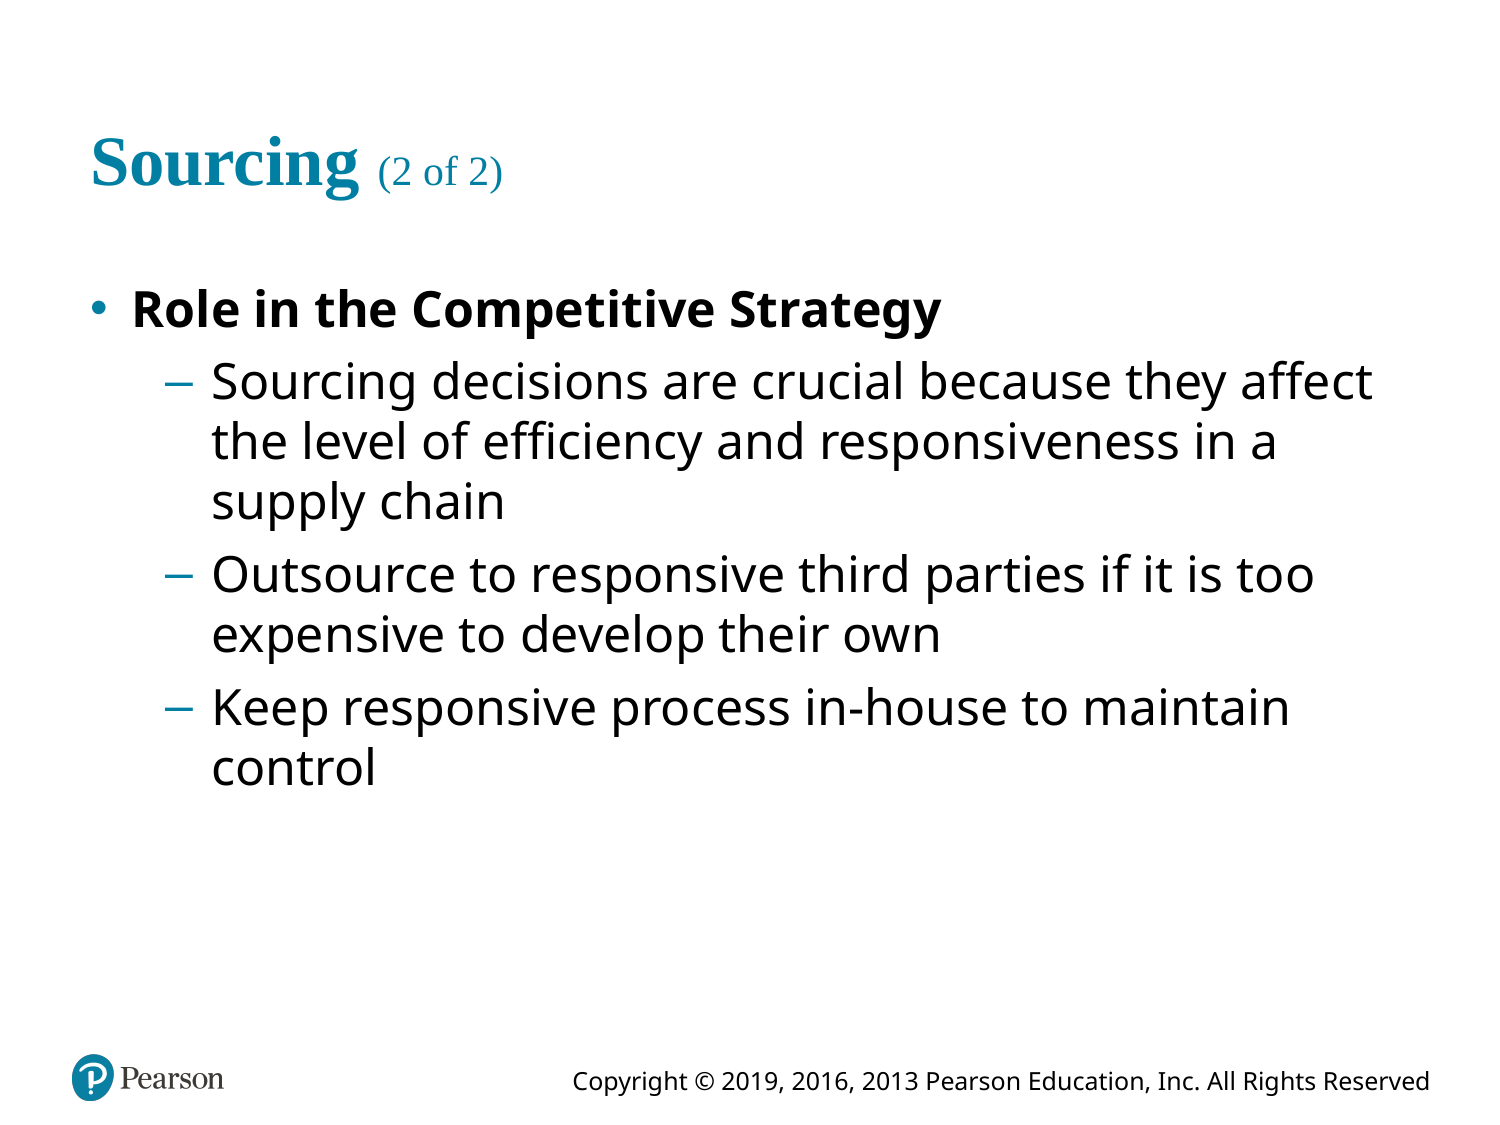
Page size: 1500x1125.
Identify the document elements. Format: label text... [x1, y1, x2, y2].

picture [72, 1054, 88, 1070]
title Sourcing (2 of 2) [75, 0, 1425, 216]
picture [72, 1087, 83, 1101]
picture [98, 1054, 224, 1101]
picture [80, 1063, 106, 1088]
list Role in the Competitive Strategy Sourcing decisions are crucial because they affect the level of efficiency and responsiveness in a supply chain Outsource to responsive third parties if it is too expensive to develop their own Keep responsive process in-house to maintain control [75, 262, 1425, 931]
